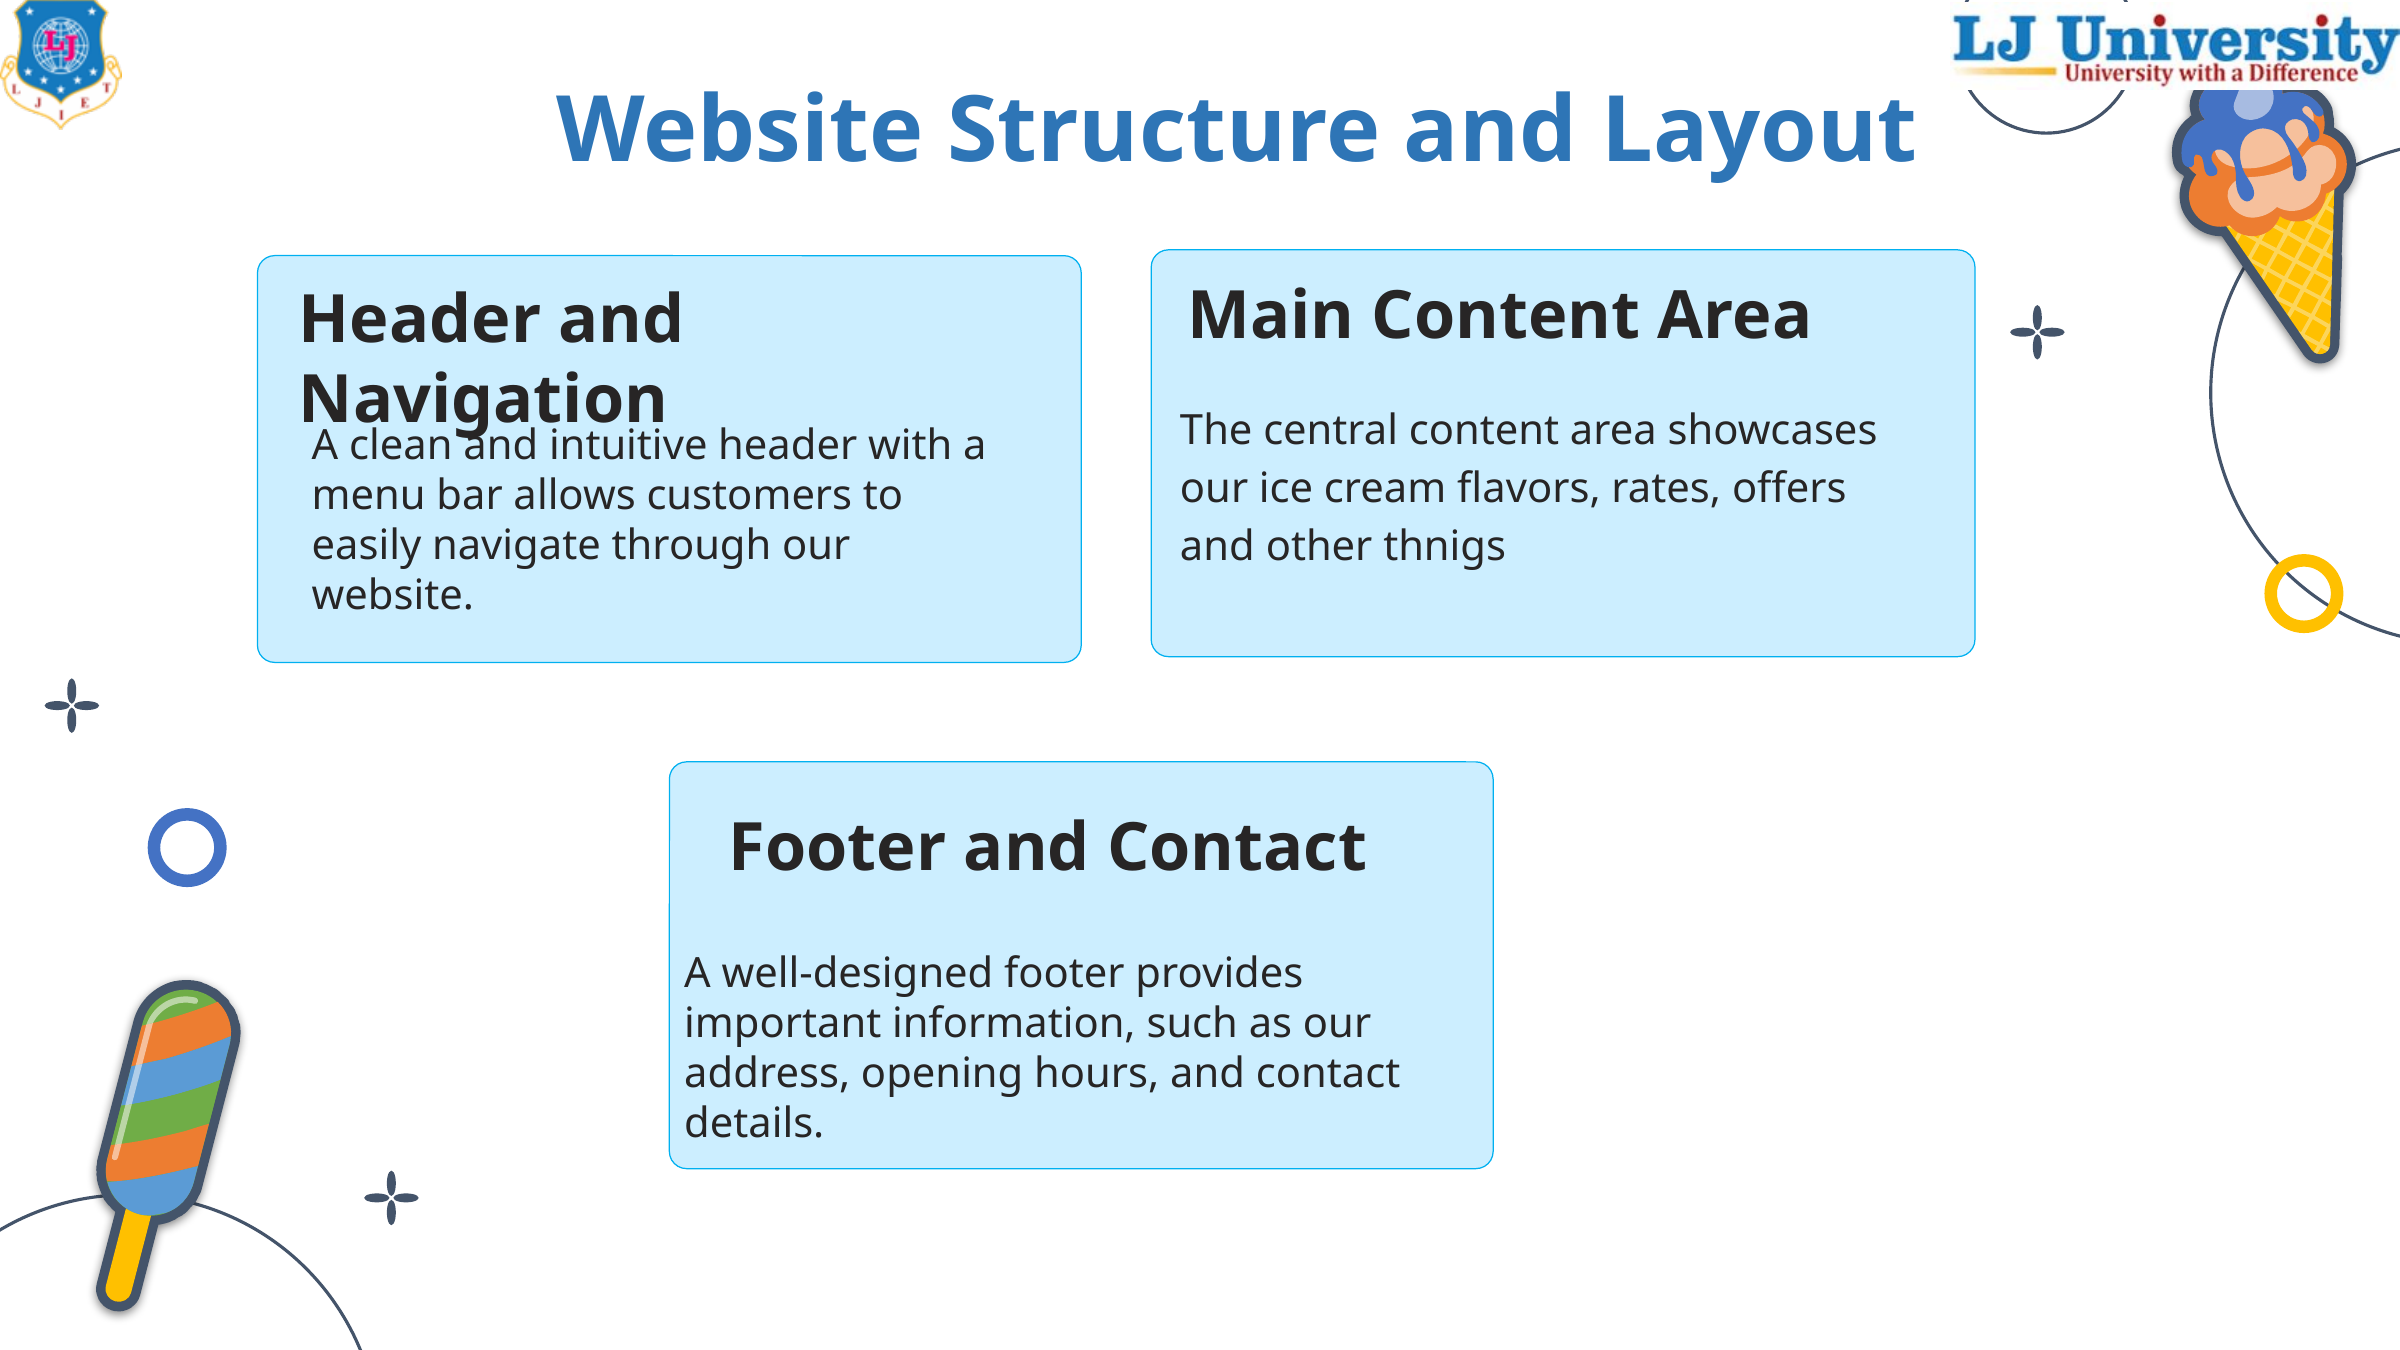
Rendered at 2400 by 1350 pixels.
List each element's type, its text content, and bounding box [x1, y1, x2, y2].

title Website Structure and Layout [226, 41, 2249, 192]
text_box Footer and Contact [714, 796, 1482, 937]
picture [1949, 2, 2400, 90]
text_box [2010, 304, 2065, 360]
text_box [257, 255, 1082, 663]
text_box A well-designed footer provides important information, such as our address, opening hours, and contact details. [669, 938, 1482, 1198]
text_box A clean and intuitive header with a menu bar allows customers to easily navigate through our website. [296, 410, 1030, 670]
text_box [669, 761, 1494, 1168]
text_box Header and Navigation [284, 268, 1055, 489]
text_box [1151, 249, 1975, 657]
text_box The central content area showcases our ice cream flavors, rates, offers and other thnigs [1165, 386, 1960, 622]
text_box Main Content Area [1172, 264, 1963, 405]
picture [0, 0, 122, 130]
